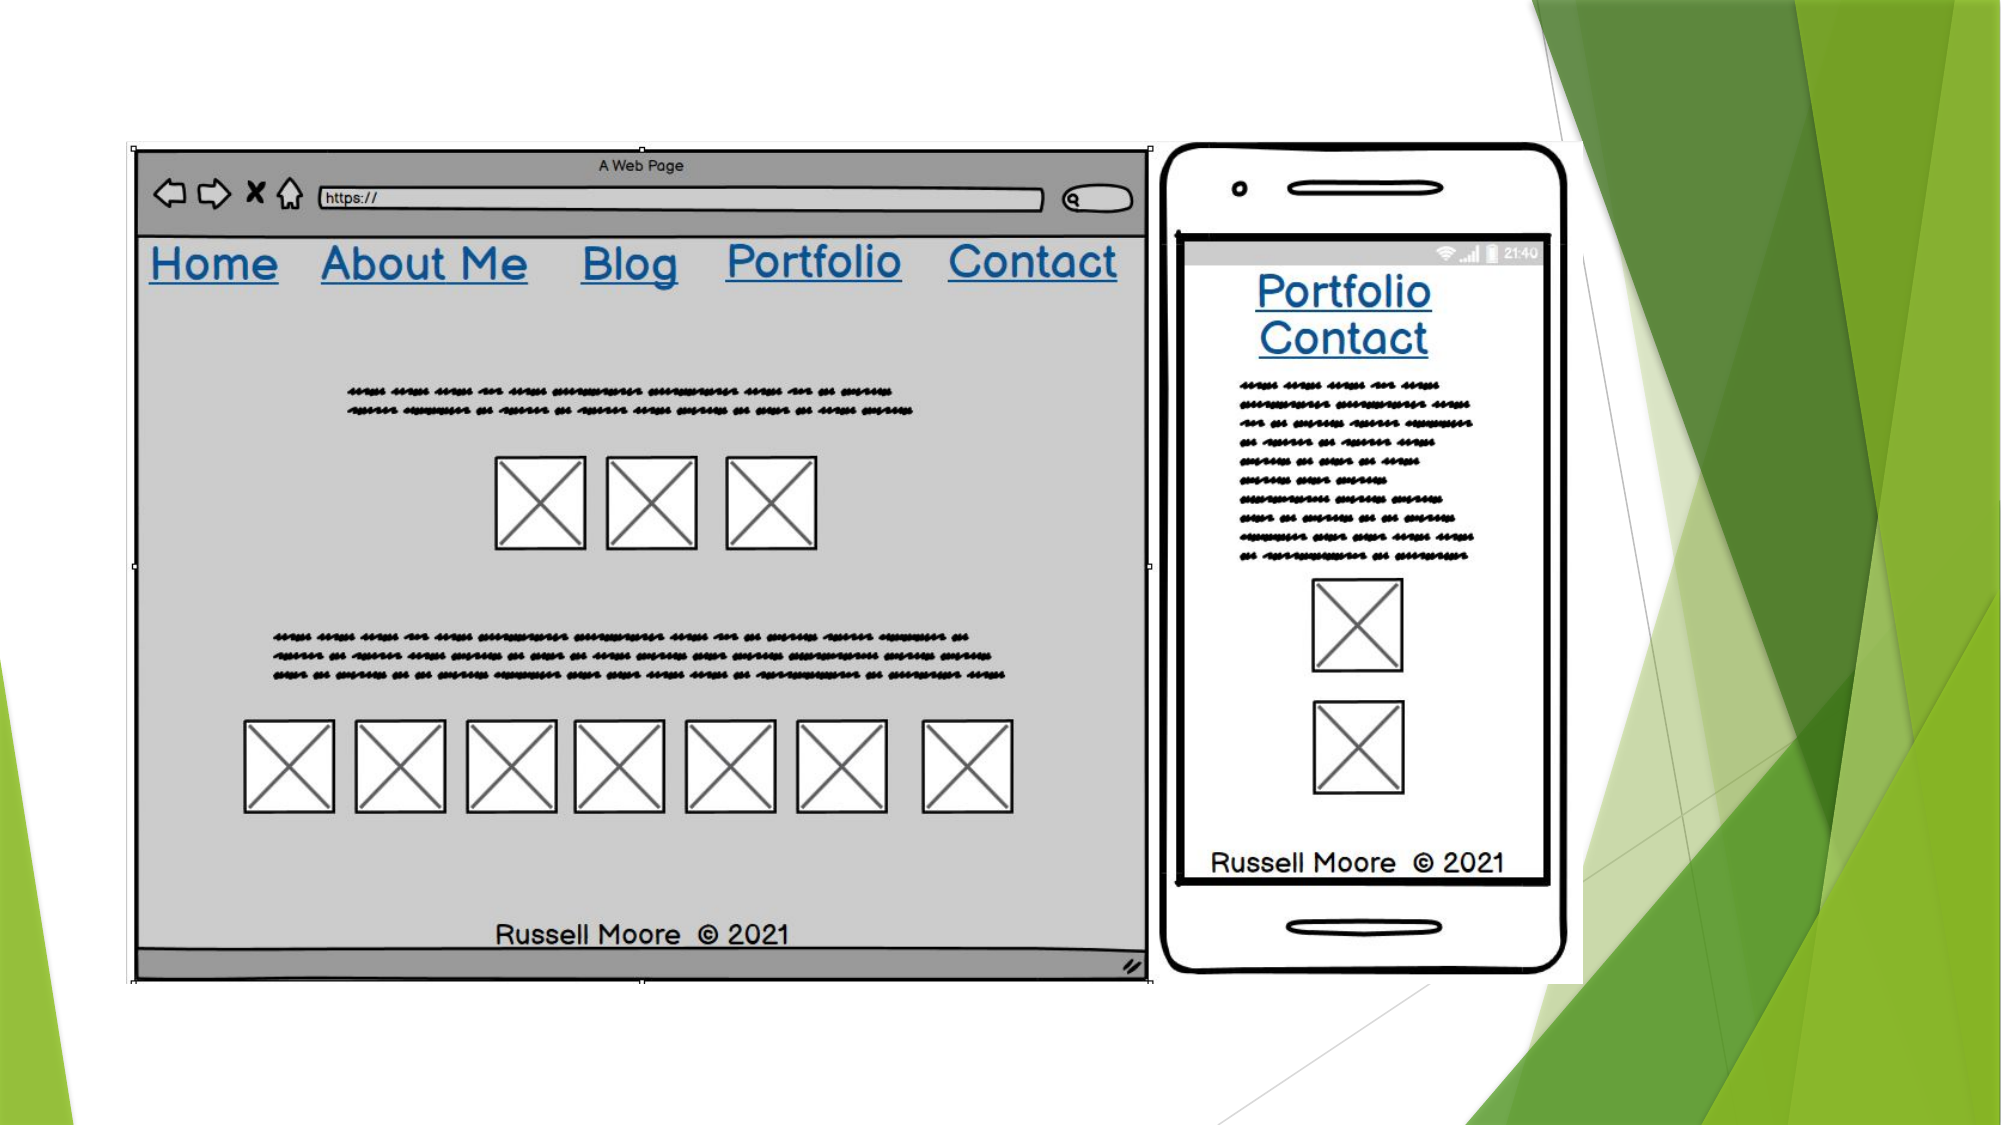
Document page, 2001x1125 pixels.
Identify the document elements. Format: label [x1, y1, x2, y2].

picture [125, 140, 1584, 984]
